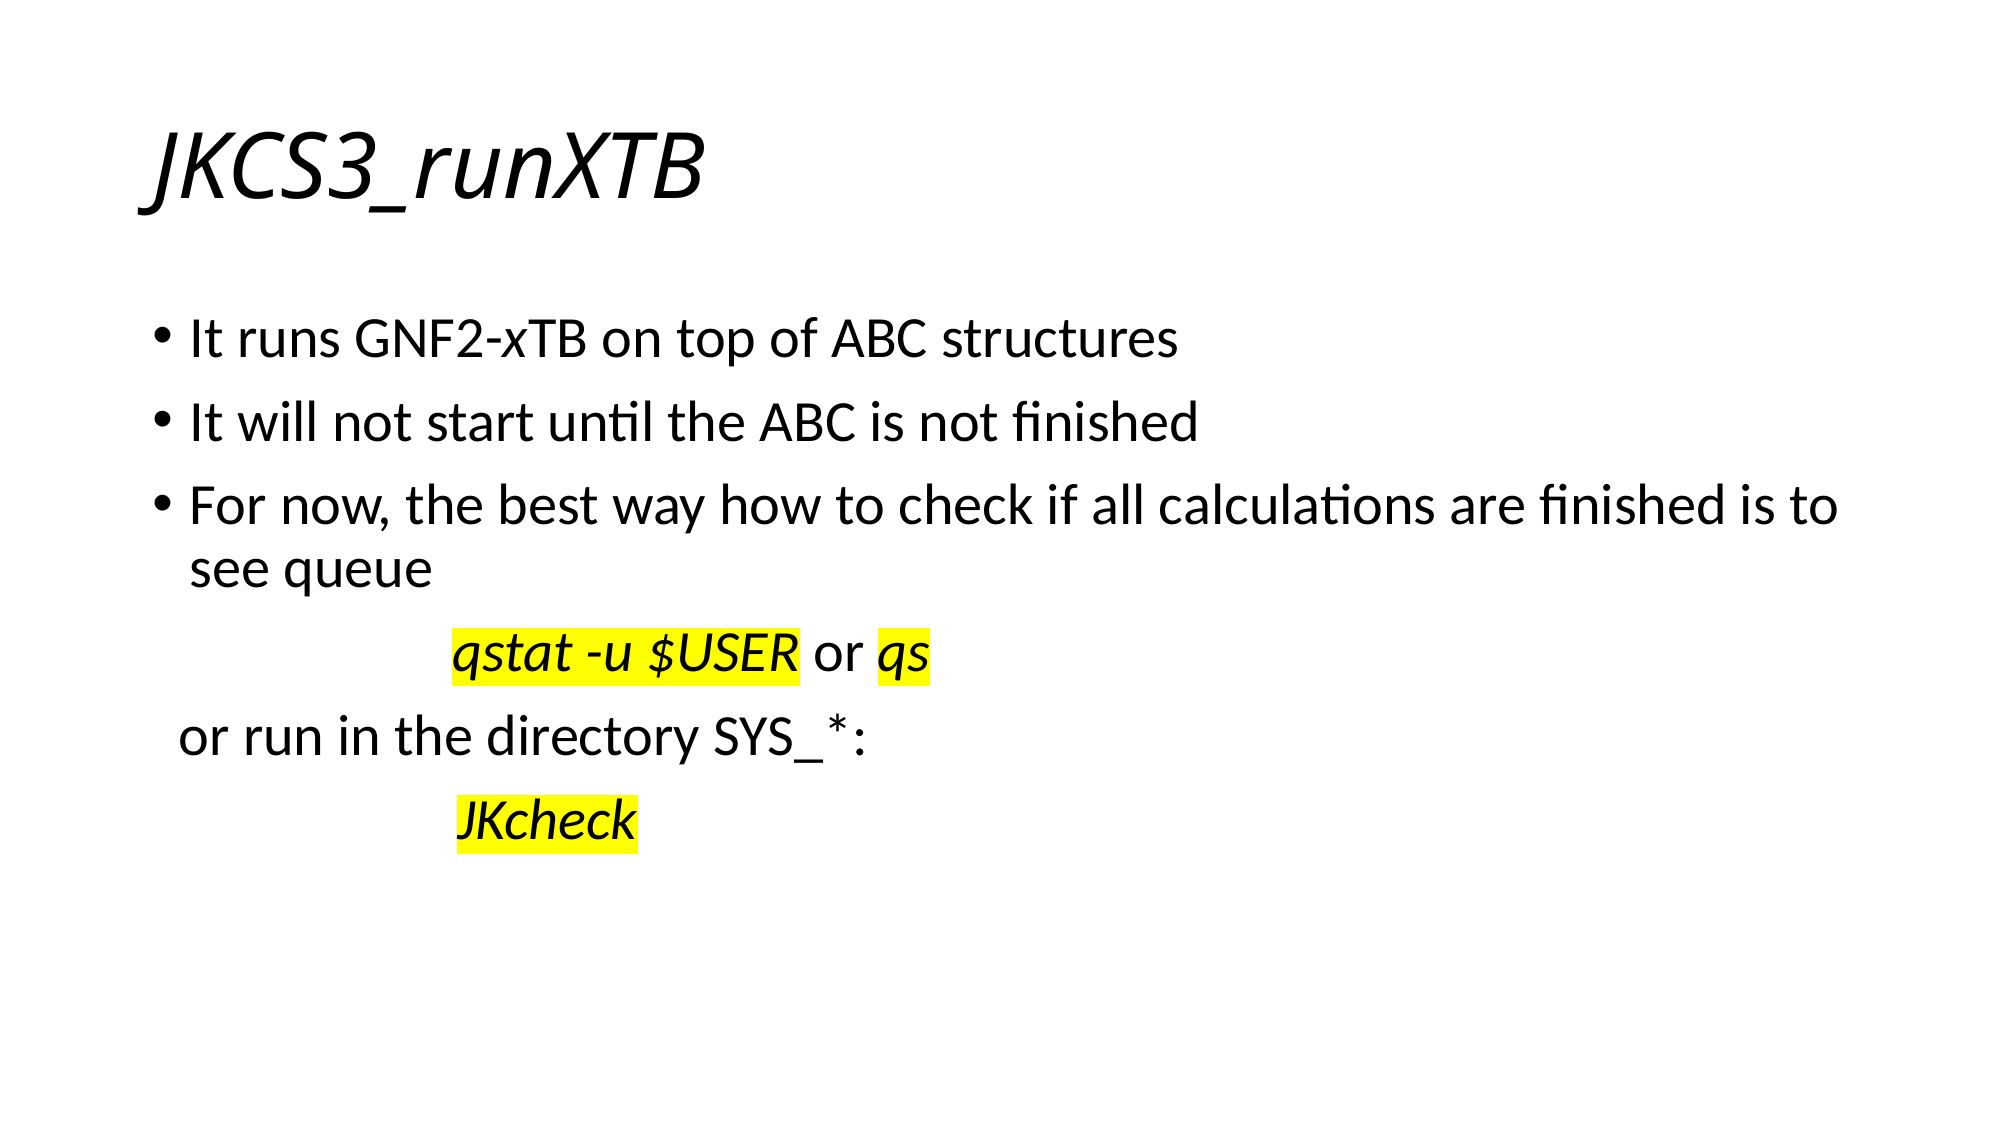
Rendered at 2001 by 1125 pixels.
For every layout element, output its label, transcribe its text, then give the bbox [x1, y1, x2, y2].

list It runs GNF2-xTB on top of ABC structures It will not start until the ABC is not finished For now, the best way how to check if all calculations are finished is to see queue qstat -u $USER or qs or run in the directory SYS_*: JKcheck [137, 299, 1863, 1014]
title JKCS3_runXTB [137, 59, 1863, 278]
